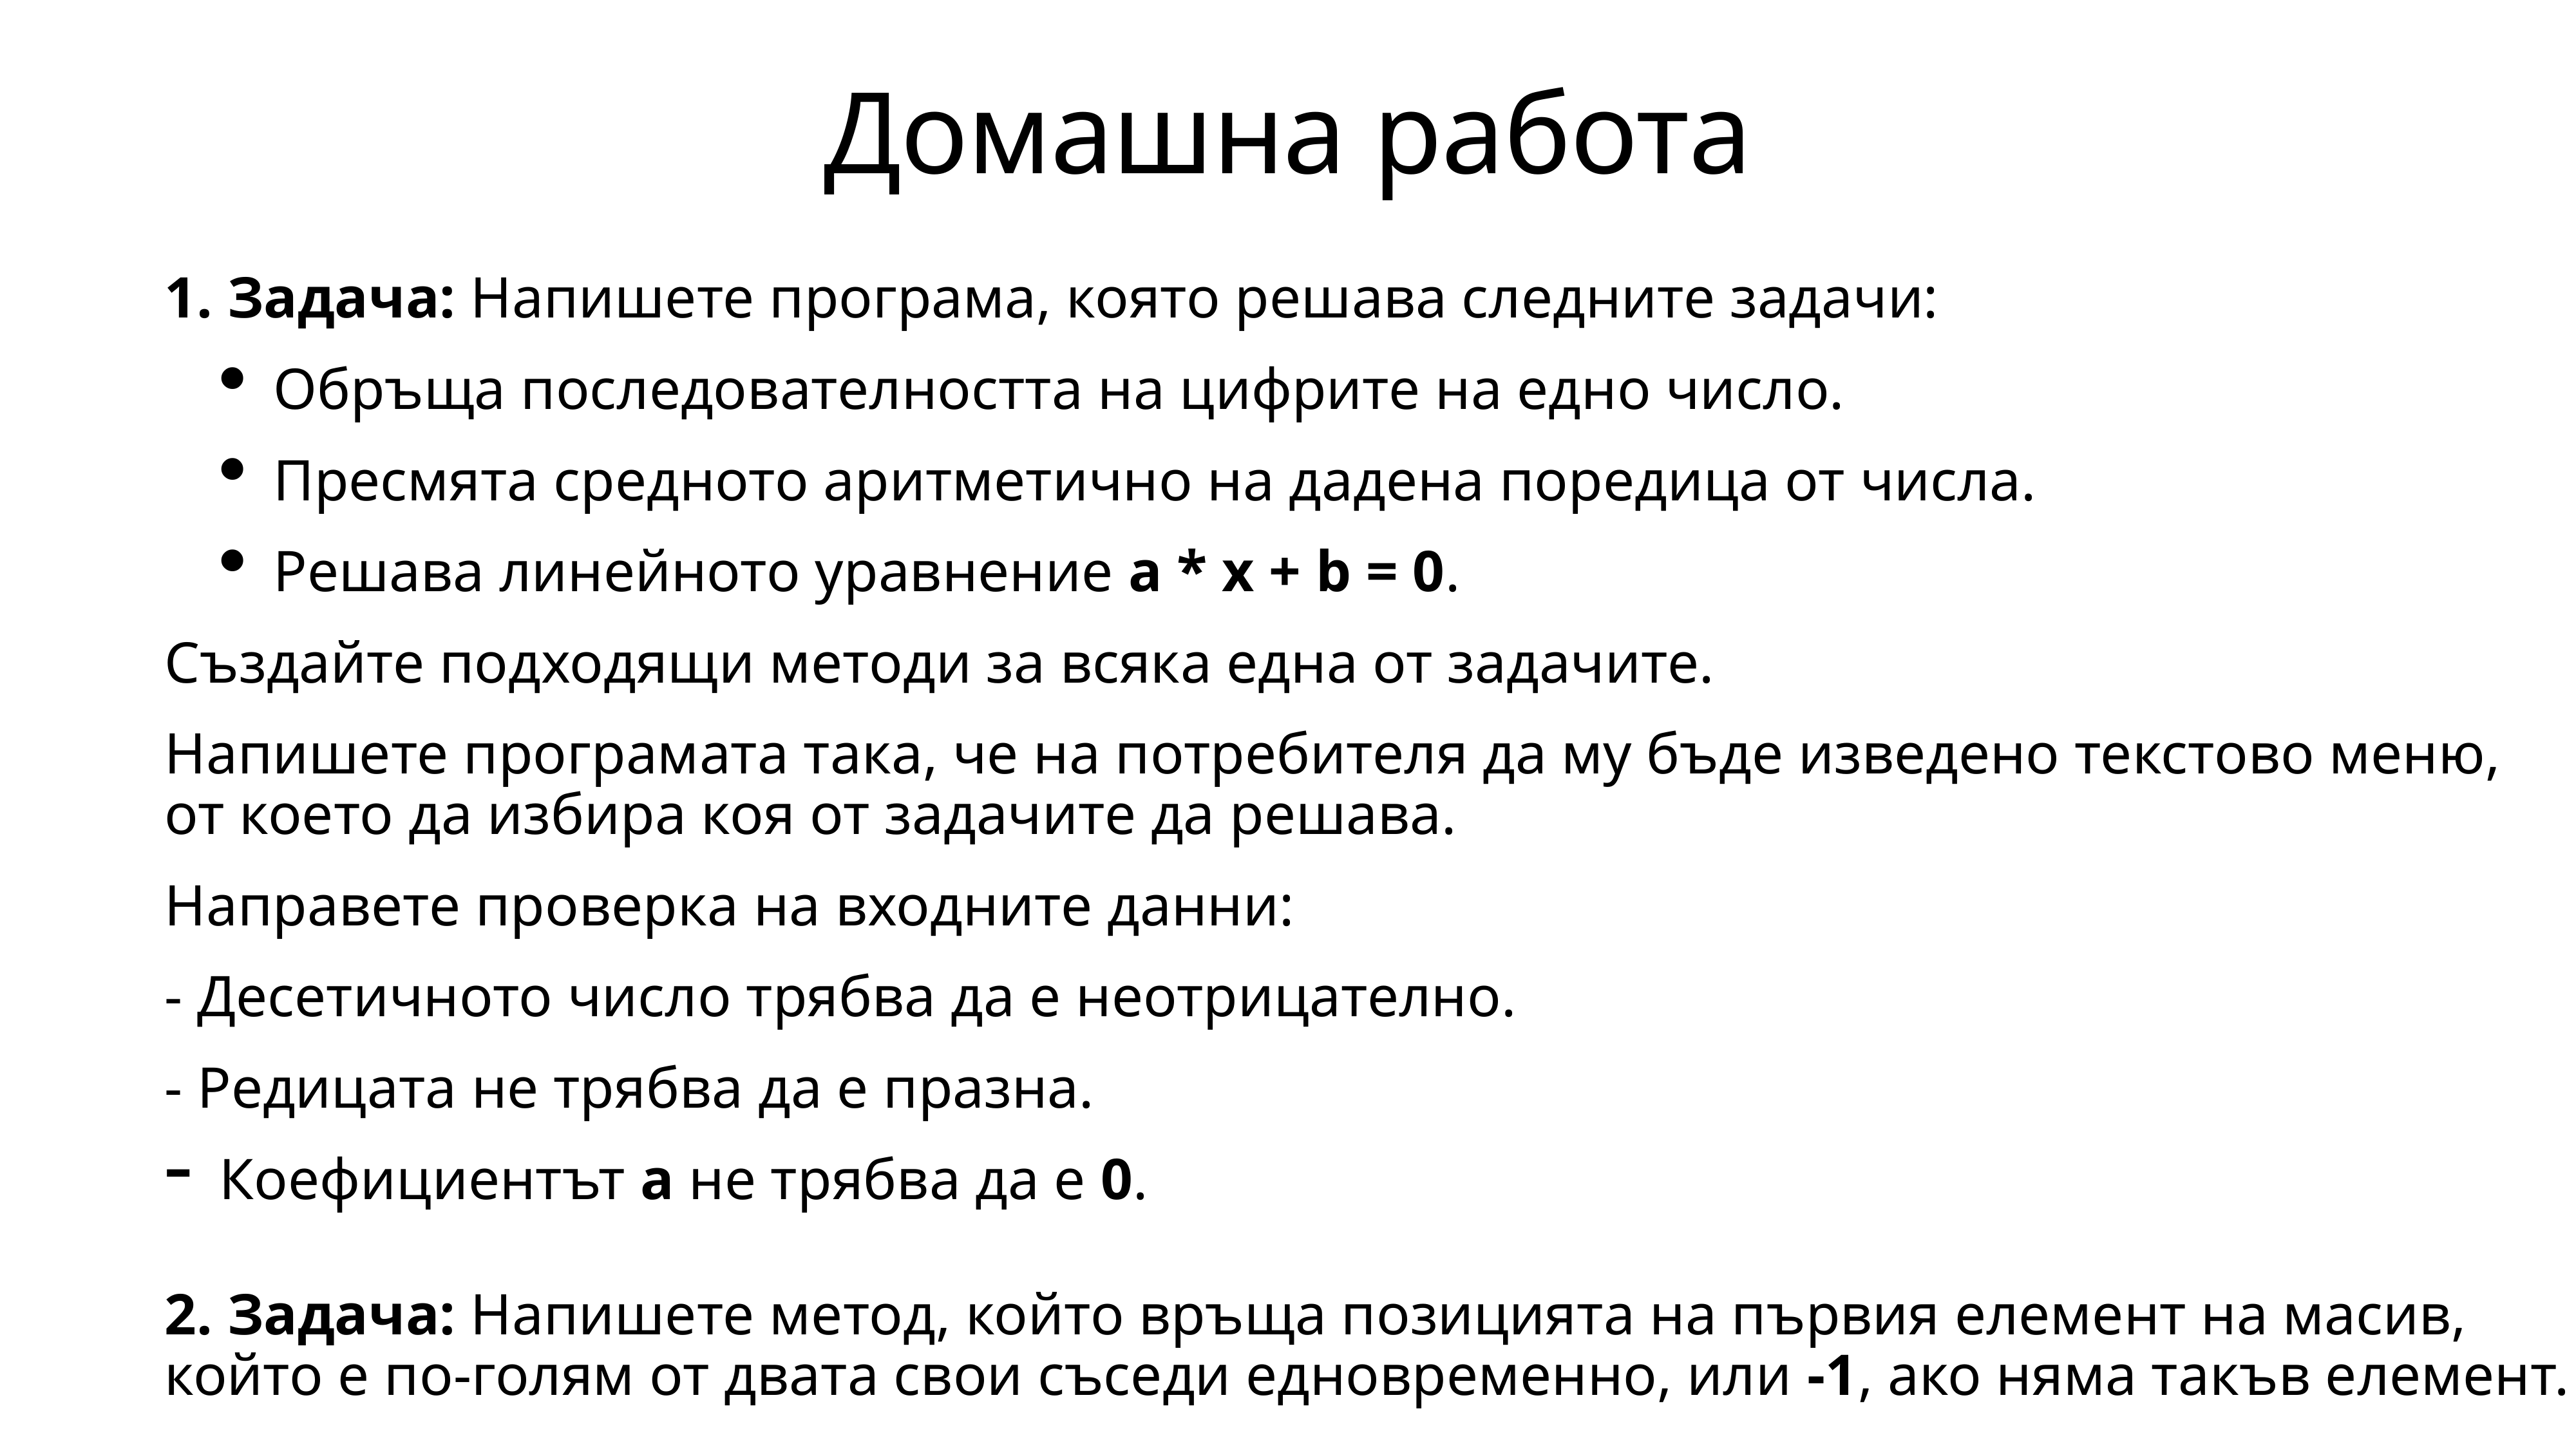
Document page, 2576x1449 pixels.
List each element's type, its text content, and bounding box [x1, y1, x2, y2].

title Домашна работа [128, 81, 2448, 265]
list 1. Задача: Напишете програма, която решава следните задачи: Обръща последователността на цифрите на едно число. Пресмята средното аритметично на дадена поредица от числа. Решава линейното уравнение a * x + b = 0. Създайте подходящи методи за всяка една от задачите. Напишете програмата така, че на потребителя да му бъде изведено текстово меню, от което да избира коя от задачите да решава. Направете проверка на входните данни: - Десетичното число трябва да е неотрицателно. - Редицата не трябва да е празна. Коефициентът a не трябва да е 0. 2. Задача: Напишете метод, който връща позицията на първия елемент на масив, който е по-голям от двата свои съседи едновременно, или -1, ако няма такъв елемент. [158, 263, 2576, 1424]
